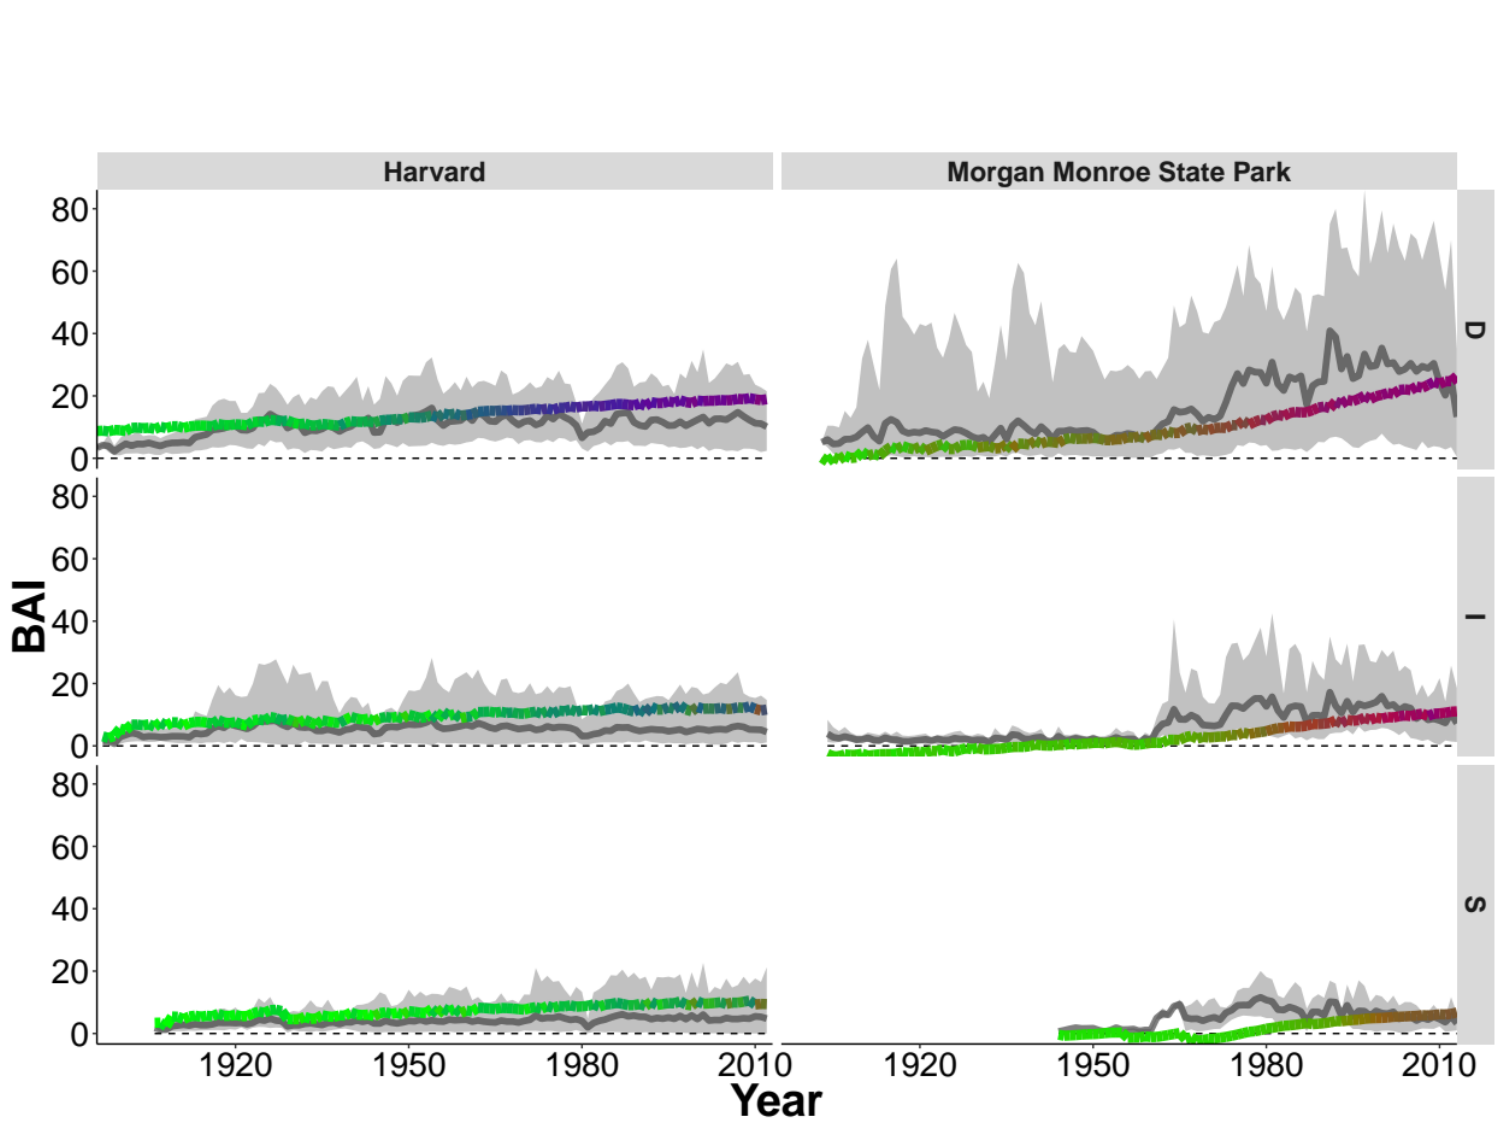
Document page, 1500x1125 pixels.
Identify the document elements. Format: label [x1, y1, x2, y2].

picture [0, 143, 1500, 1125]
